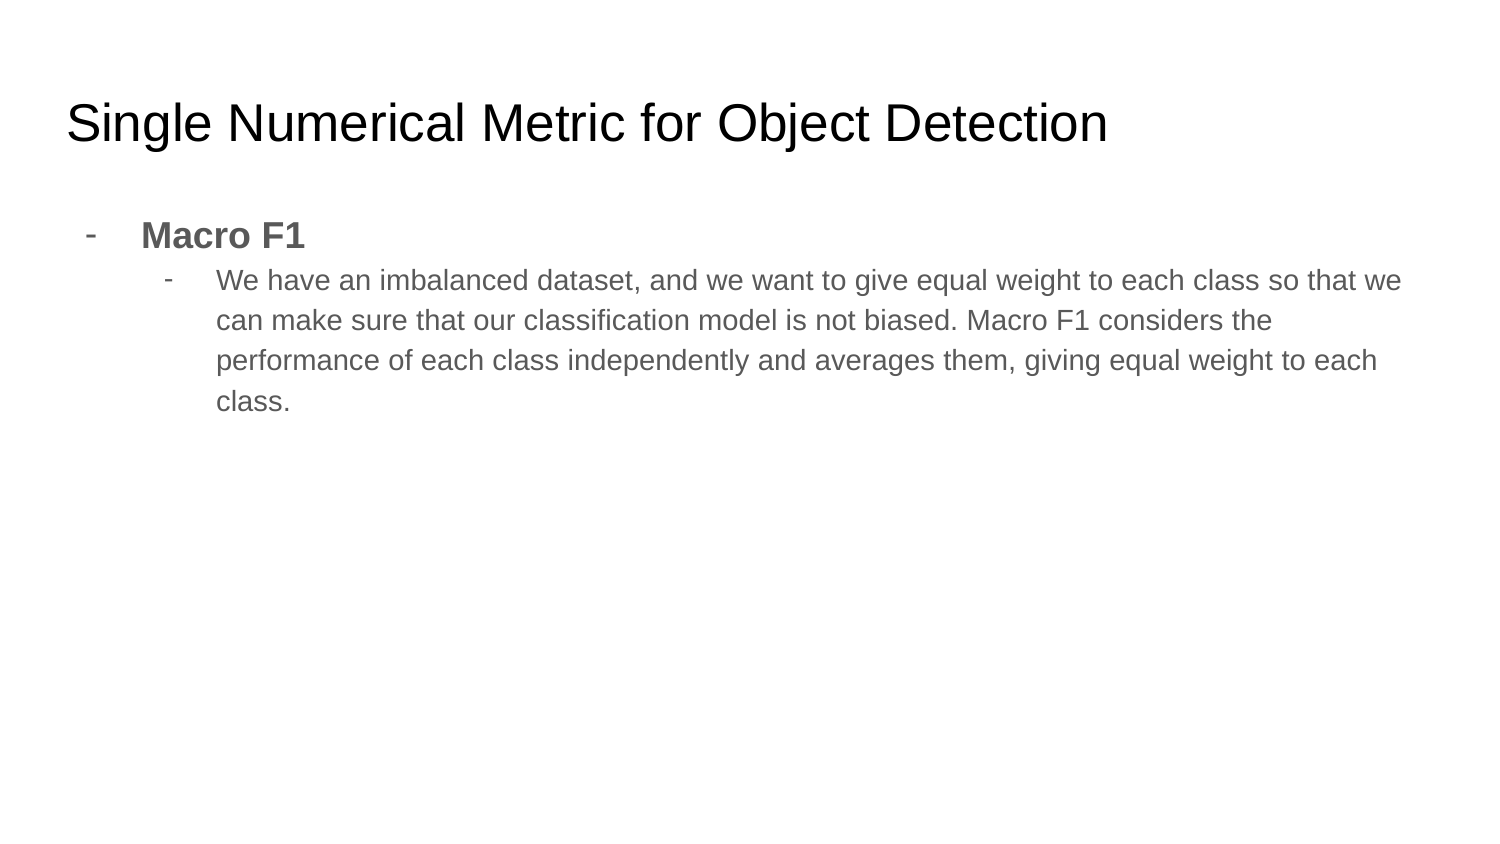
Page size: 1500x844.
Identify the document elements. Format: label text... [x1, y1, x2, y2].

title Single Numerical Metric for Object Detection [51, 72, 1449, 167]
list Macro F1 We have an imbalanced dataset, and we want to give equal weight to each class so that we can make sure that our classification model is not biased. Macro F1 considers the performance of each class independently and averages them, giving equal weight to each class. [51, 189, 1449, 750]
